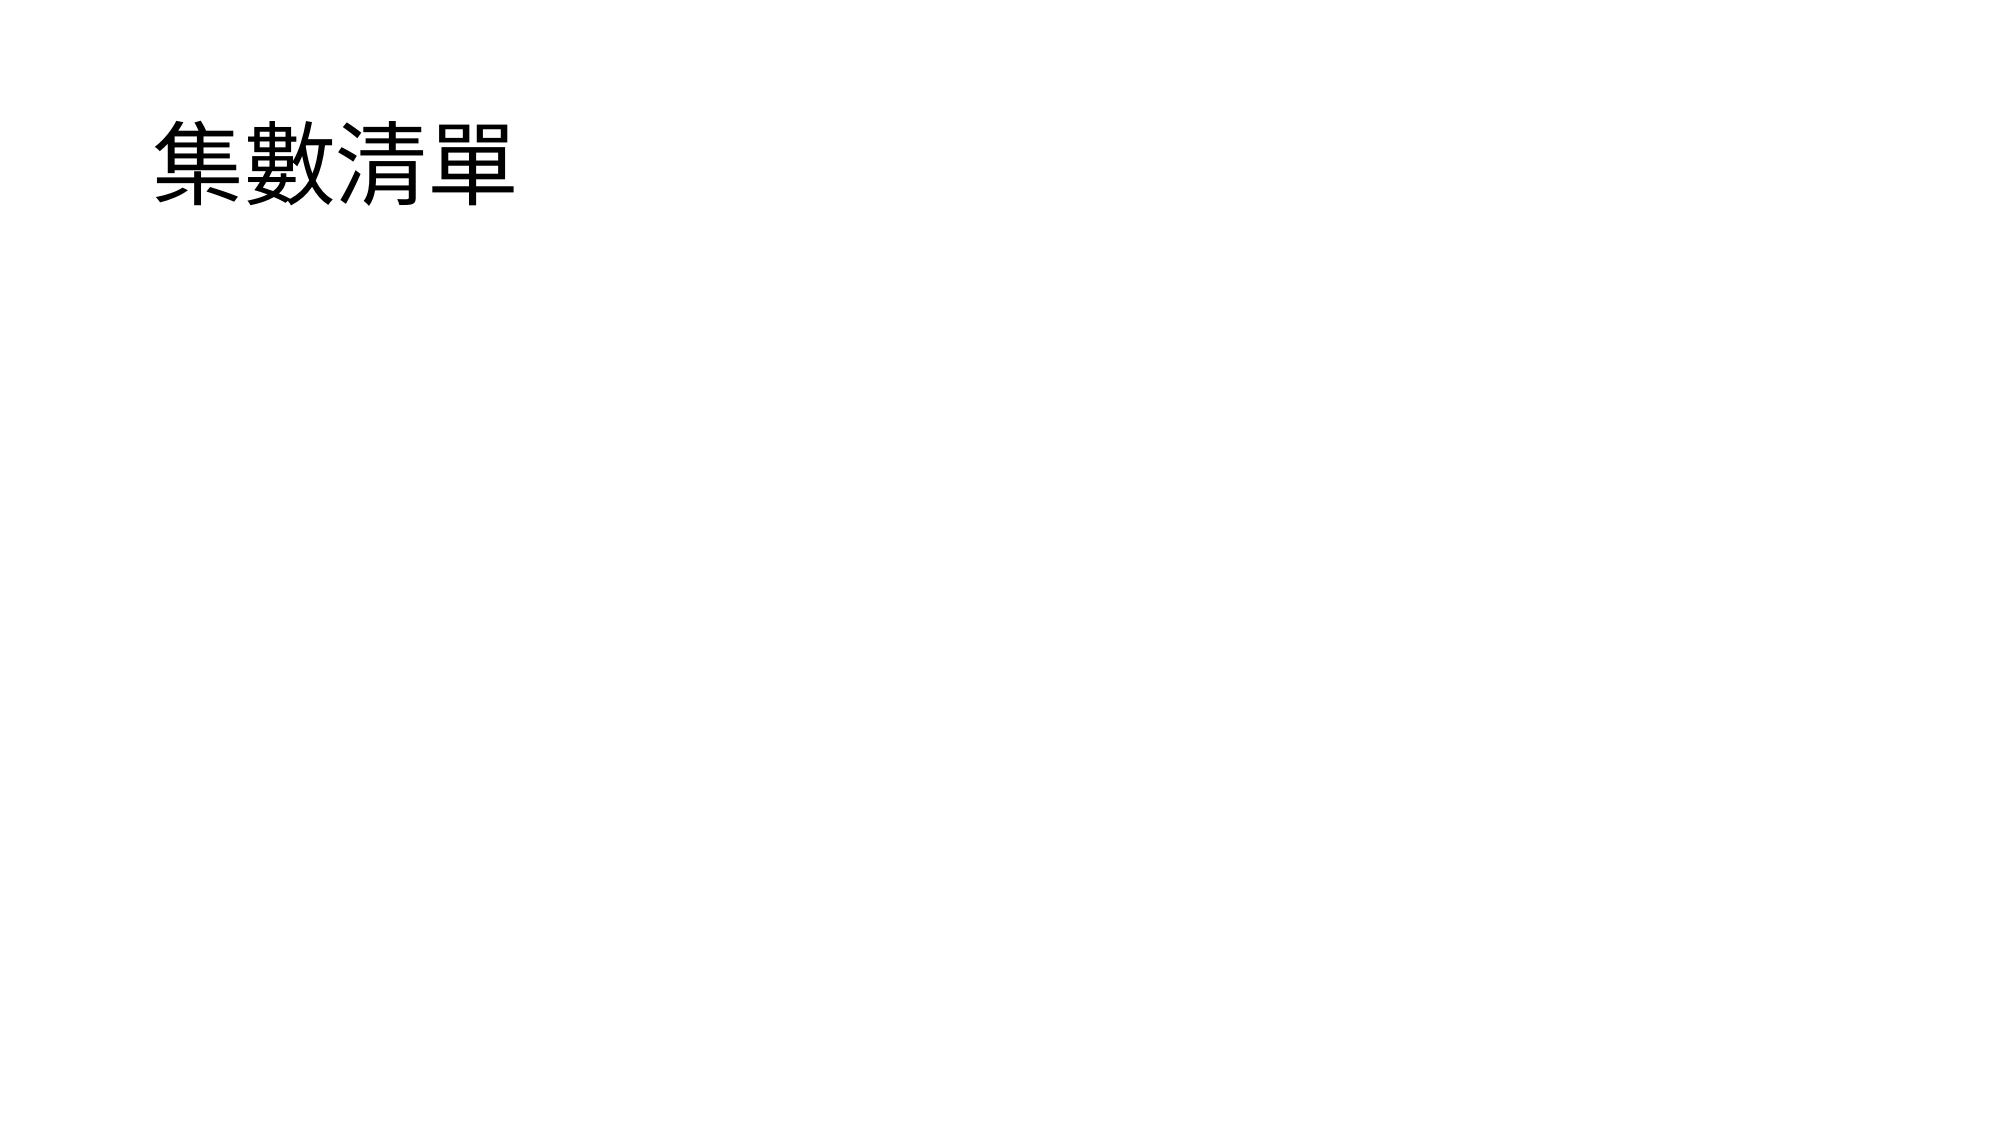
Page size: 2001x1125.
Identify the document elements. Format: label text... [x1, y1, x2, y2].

title 集數清單 [137, 59, 1863, 278]
